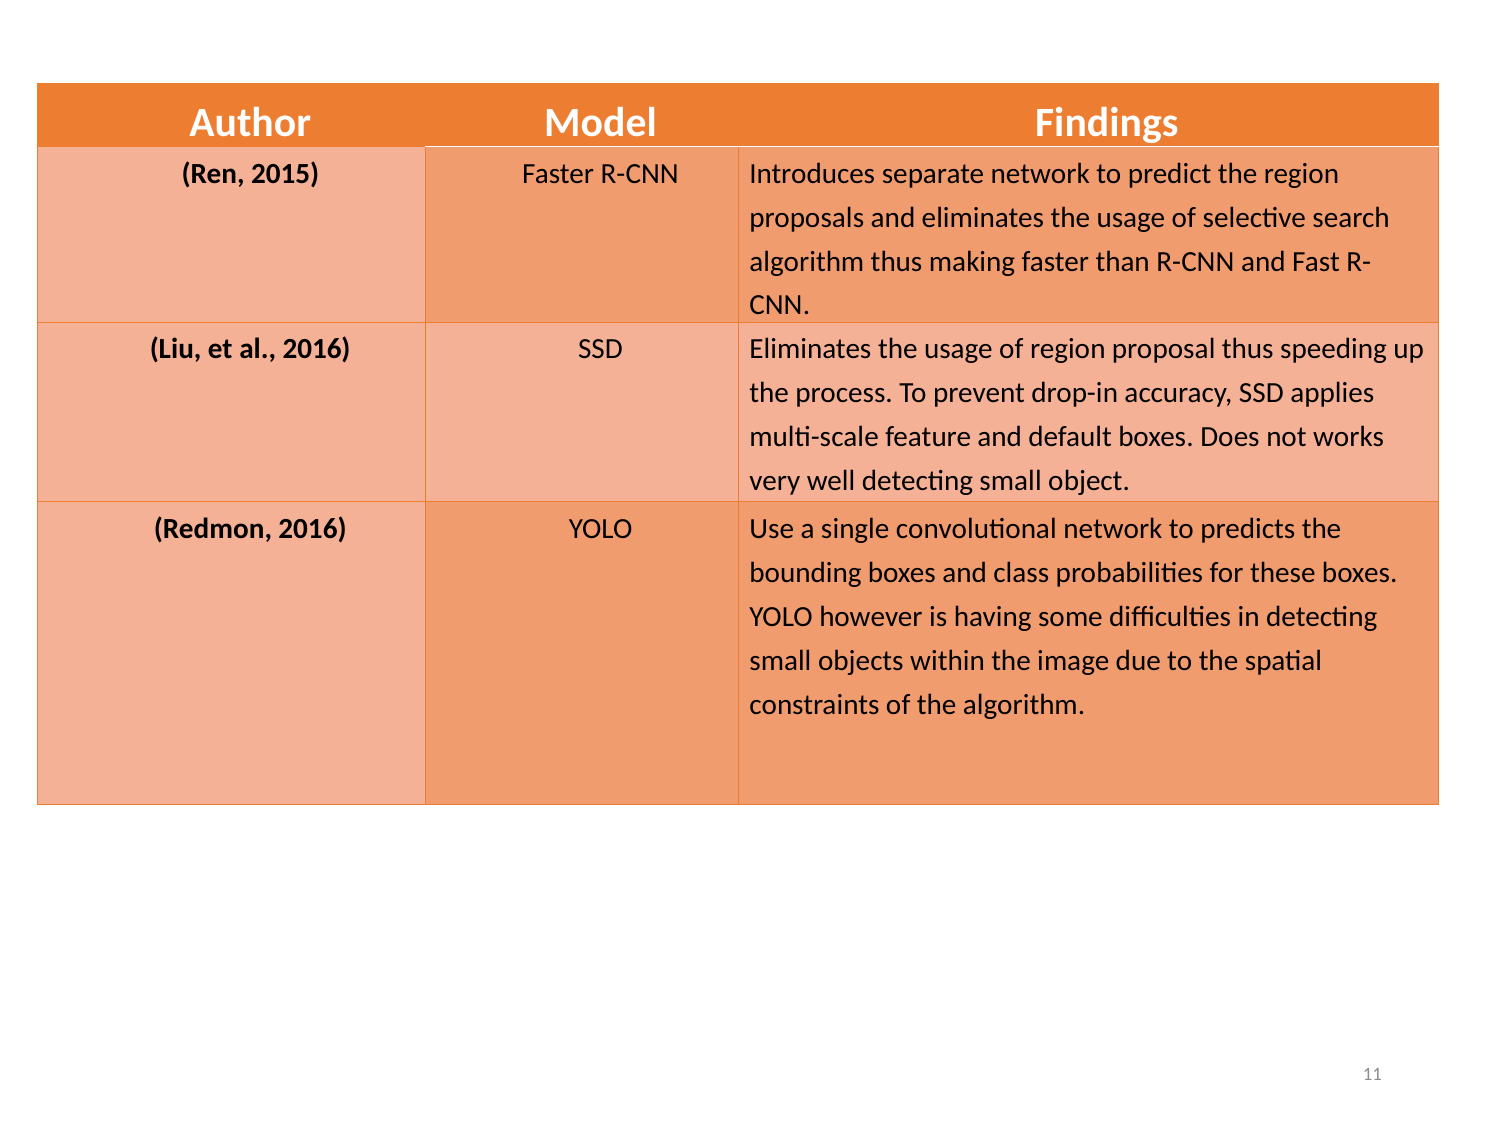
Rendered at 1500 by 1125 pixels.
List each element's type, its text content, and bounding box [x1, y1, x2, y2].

slide_number 11 [1059, 1042, 1397, 1103]
table_header Model [426, 84, 738, 146]
table_cell (Ren, 2015) [38, 147, 425, 322]
table_cell (Redmon, 2016) [38, 502, 425, 804]
table_cell Eliminates the usage of region proposal thus speeding up the process. To prevent drop-in accuracy, SSD applies multi-scale feature and default boxes. Does not works very well detecting small object. [739, 323, 1438, 501]
table_cell SSD [426, 323, 738, 501]
table_cell YOLO [426, 502, 738, 804]
table_cell Use a single convolutional network to predicts the bounding boxes and class probabilities for these boxes. YOLO however is having some difficulties in detecting small objects within the image due to the spatial constraints of the algorithm. [739, 502, 1438, 804]
table_cell Introduces separate network to predict the region proposals and eliminates the usage of selective search algorithm thus making faster than R-CNN and Fast R-CNN. [739, 147, 1438, 322]
table_header Findings [739, 84, 1438, 146]
table_cell Faster R-CNN [426, 147, 738, 322]
table_cell (Liu, et al., 2016) [38, 323, 425, 501]
table_header Author [38, 84, 425, 146]
